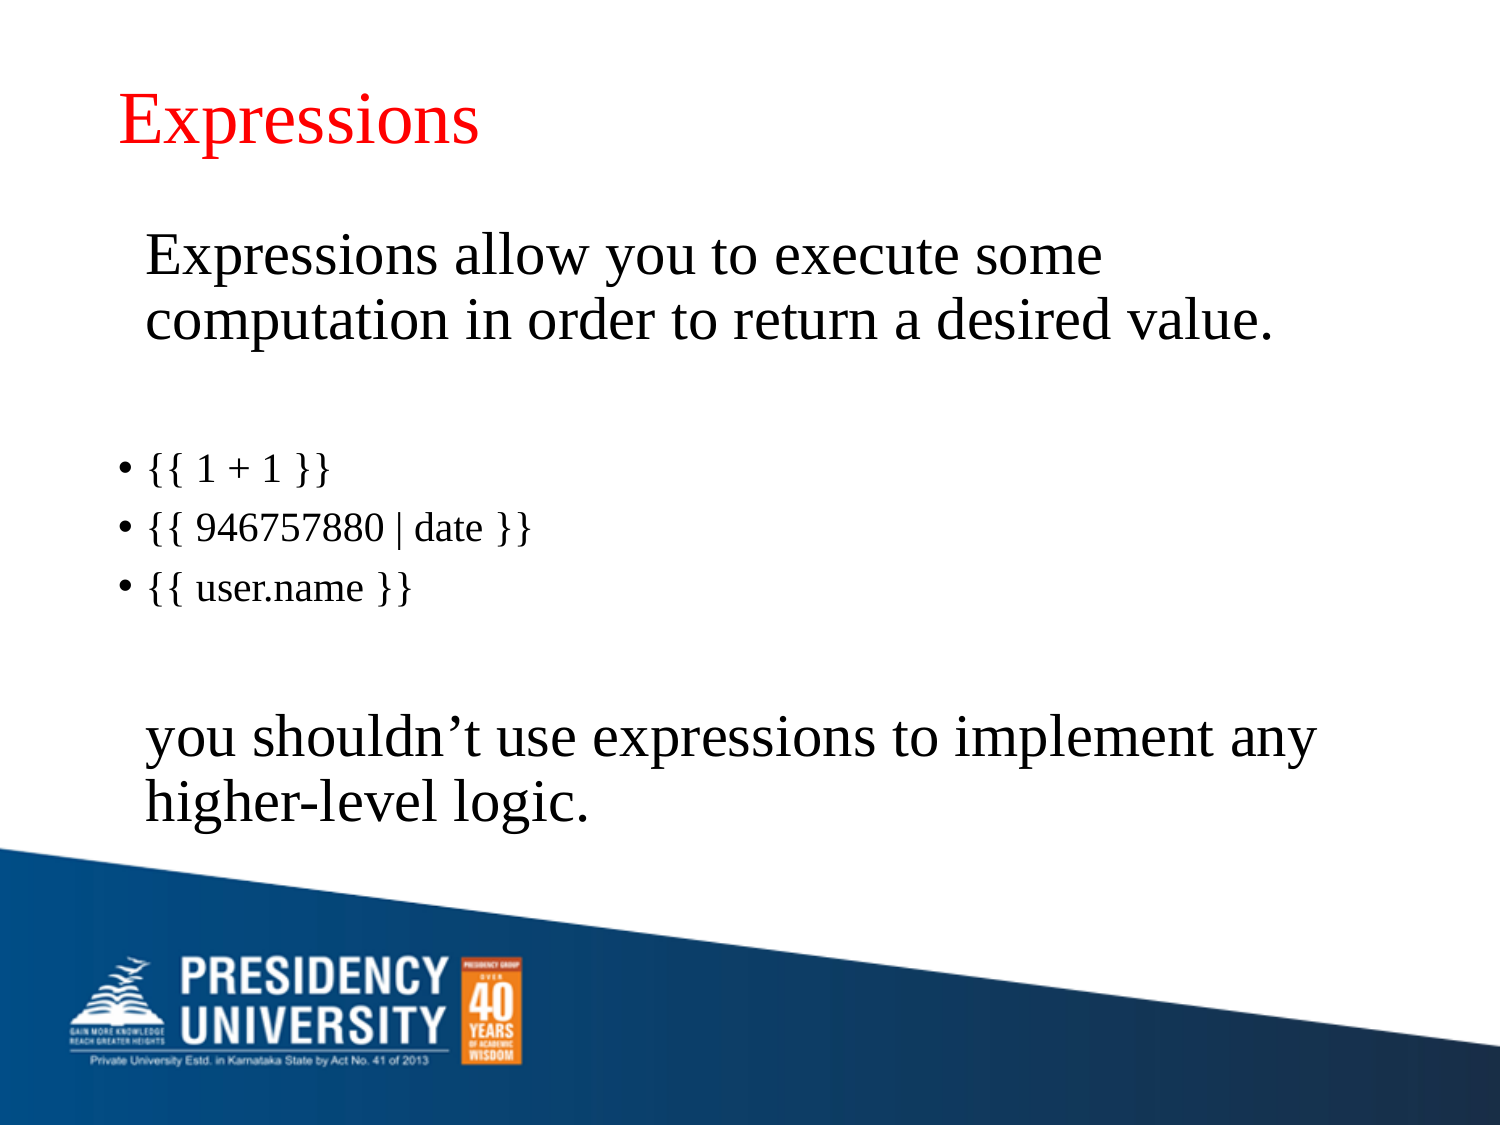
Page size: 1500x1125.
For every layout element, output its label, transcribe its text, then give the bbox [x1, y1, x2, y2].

list Expressions allow you to execute some computation in order to return a desired value. {{ 1 + 1 }} {{ 946757880 | date }} {{ user.name }} you shouldn’t use expressions to implement any higher-level logic. [103, 214, 1397, 851]
title Expressions [103, 51, 1397, 188]
picture [0, 845, 1500, 1125]
